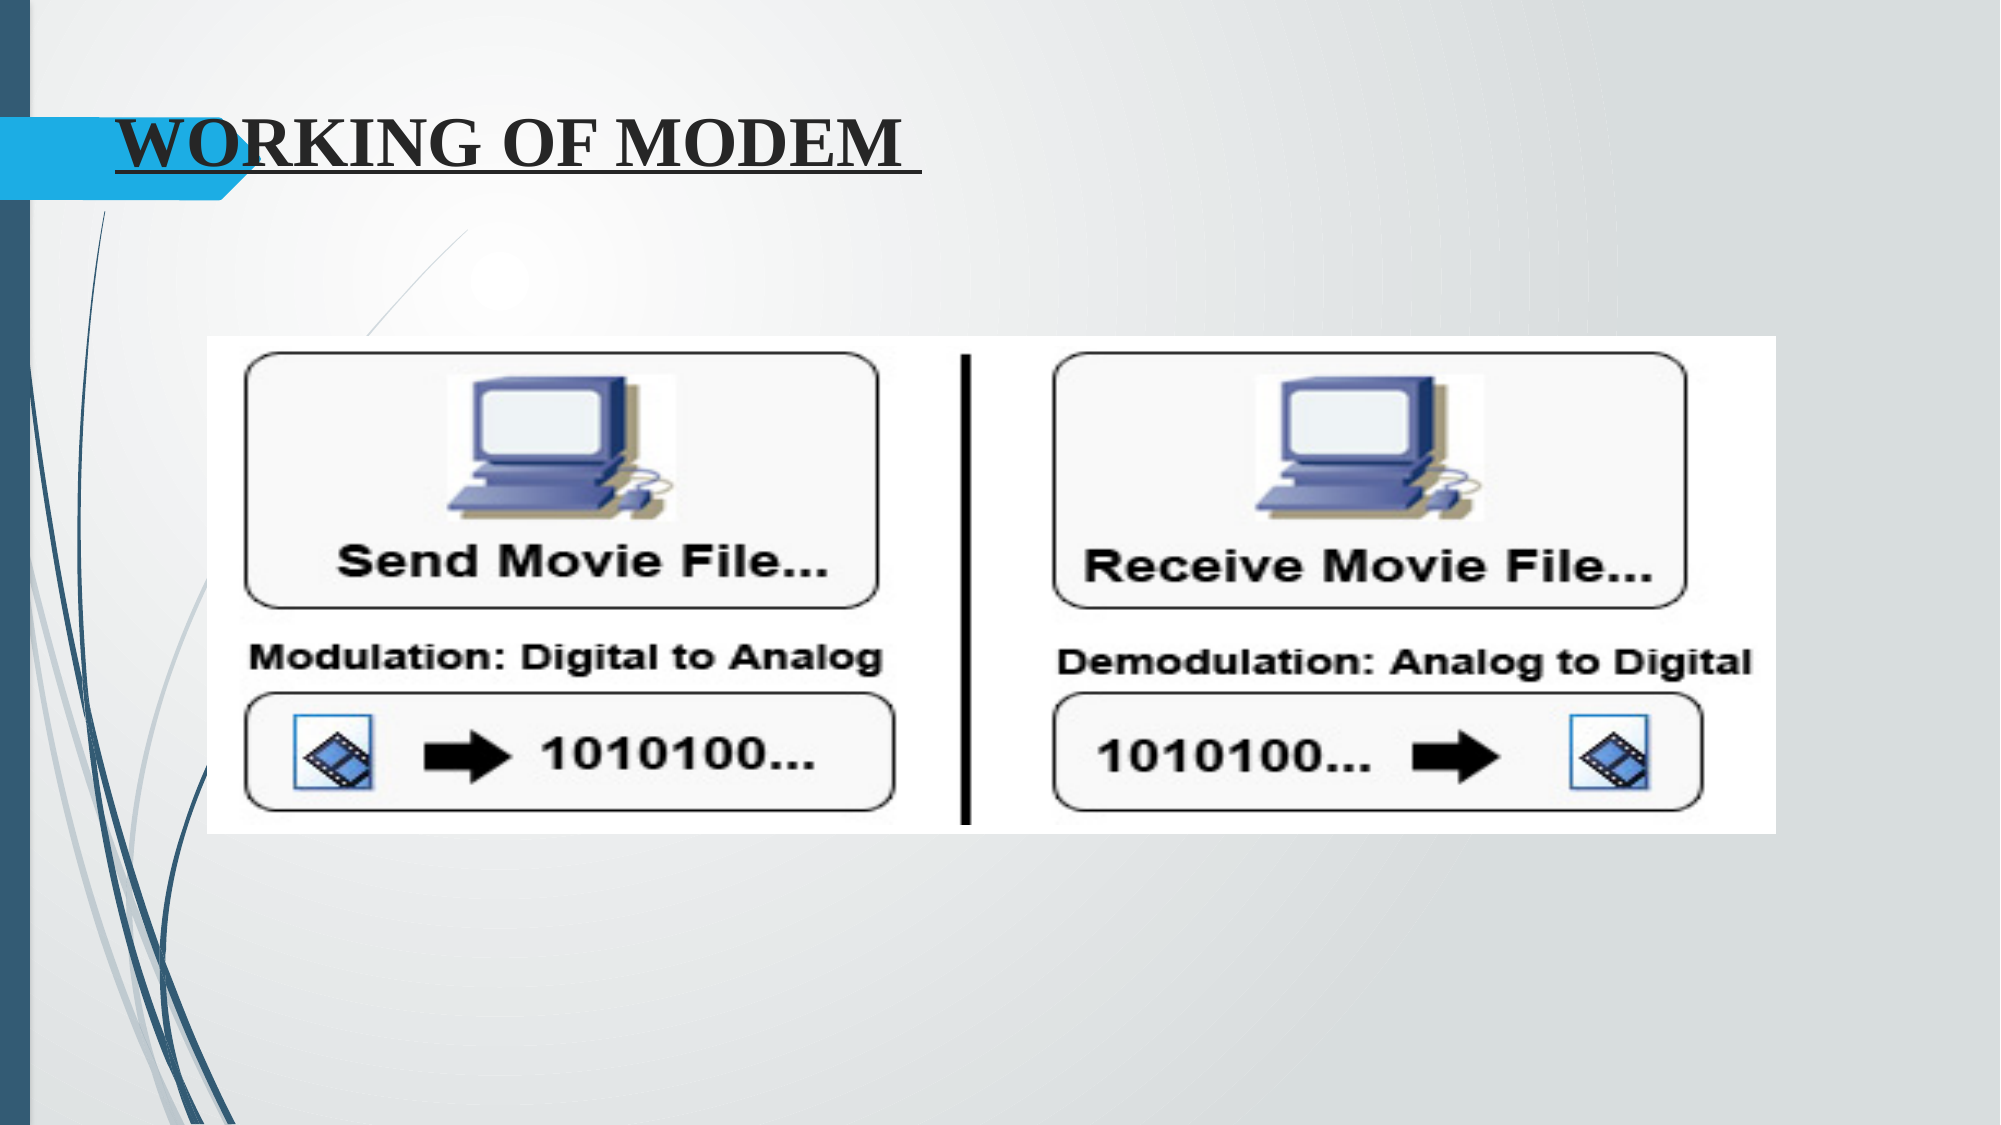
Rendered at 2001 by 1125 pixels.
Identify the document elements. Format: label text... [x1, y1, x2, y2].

picture [216, 345, 1767, 826]
title WORKING OF MODEM [99, 87, 1900, 275]
